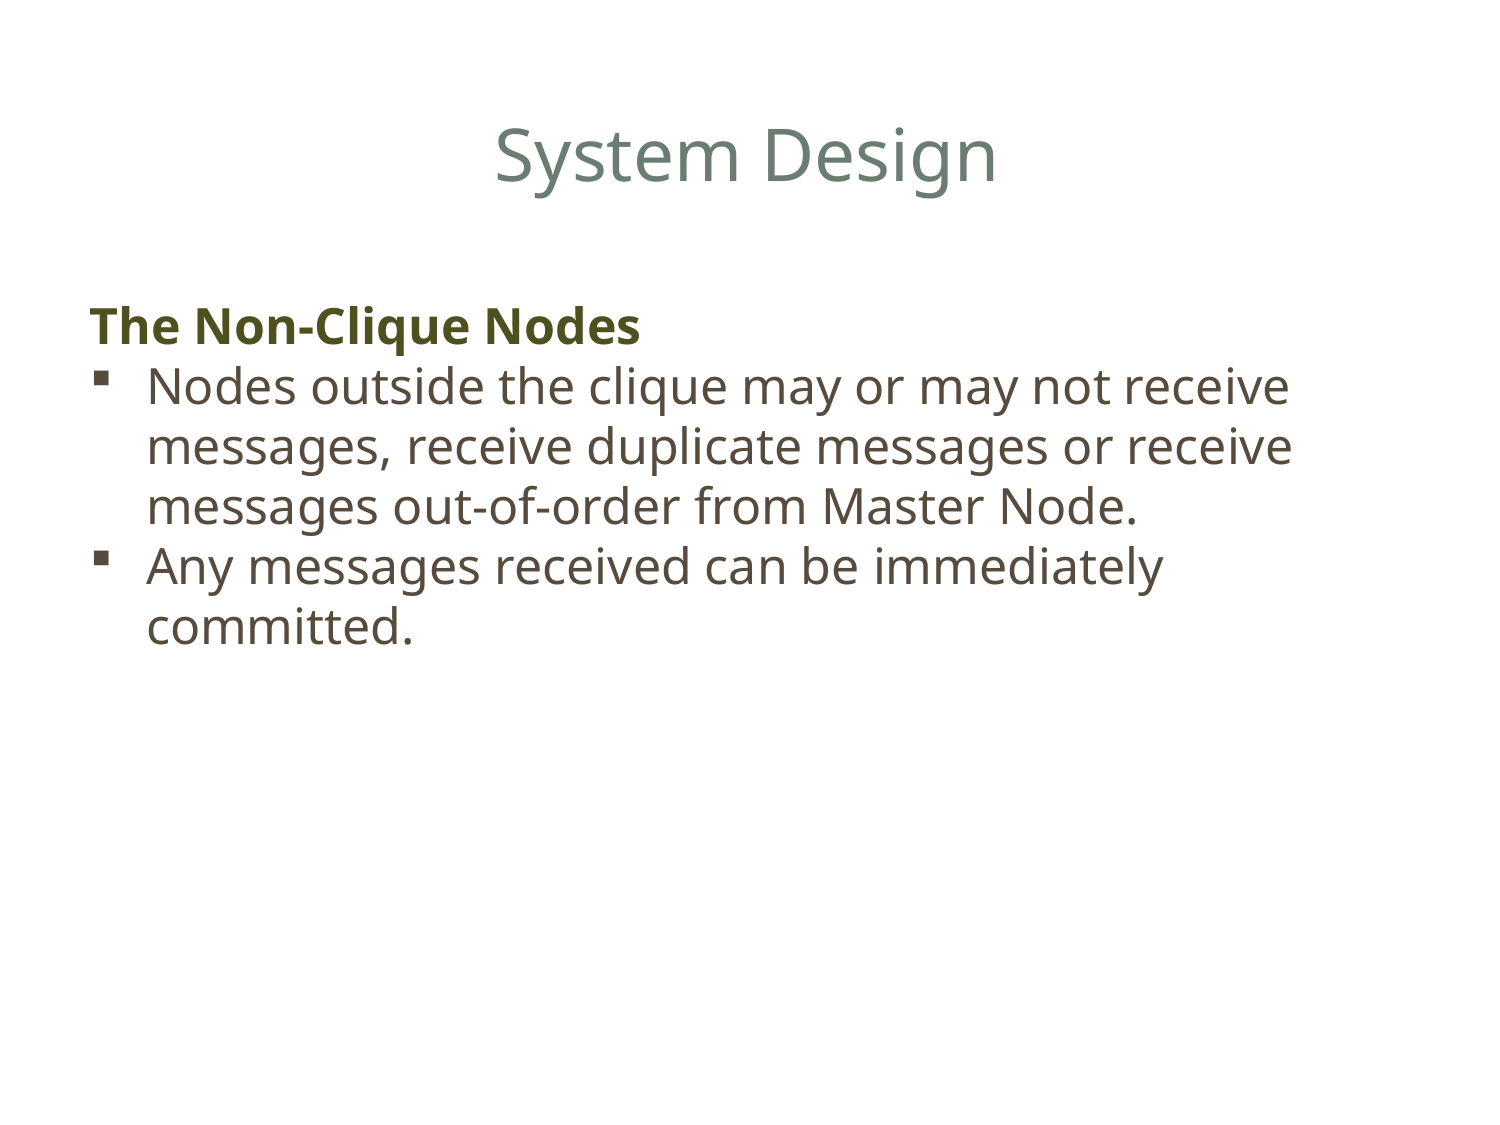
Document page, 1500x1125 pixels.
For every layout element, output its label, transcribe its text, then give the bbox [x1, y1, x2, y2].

text_box The Non-Clique Nodes Nodes outside the clique may or may not receive messages, receive duplicate messages or receive messages out-of-order from Master Node. Any messages received can be immediately committed. [75, 287, 1425, 1005]
text_box System Design [69, 66, 1425, 238]
